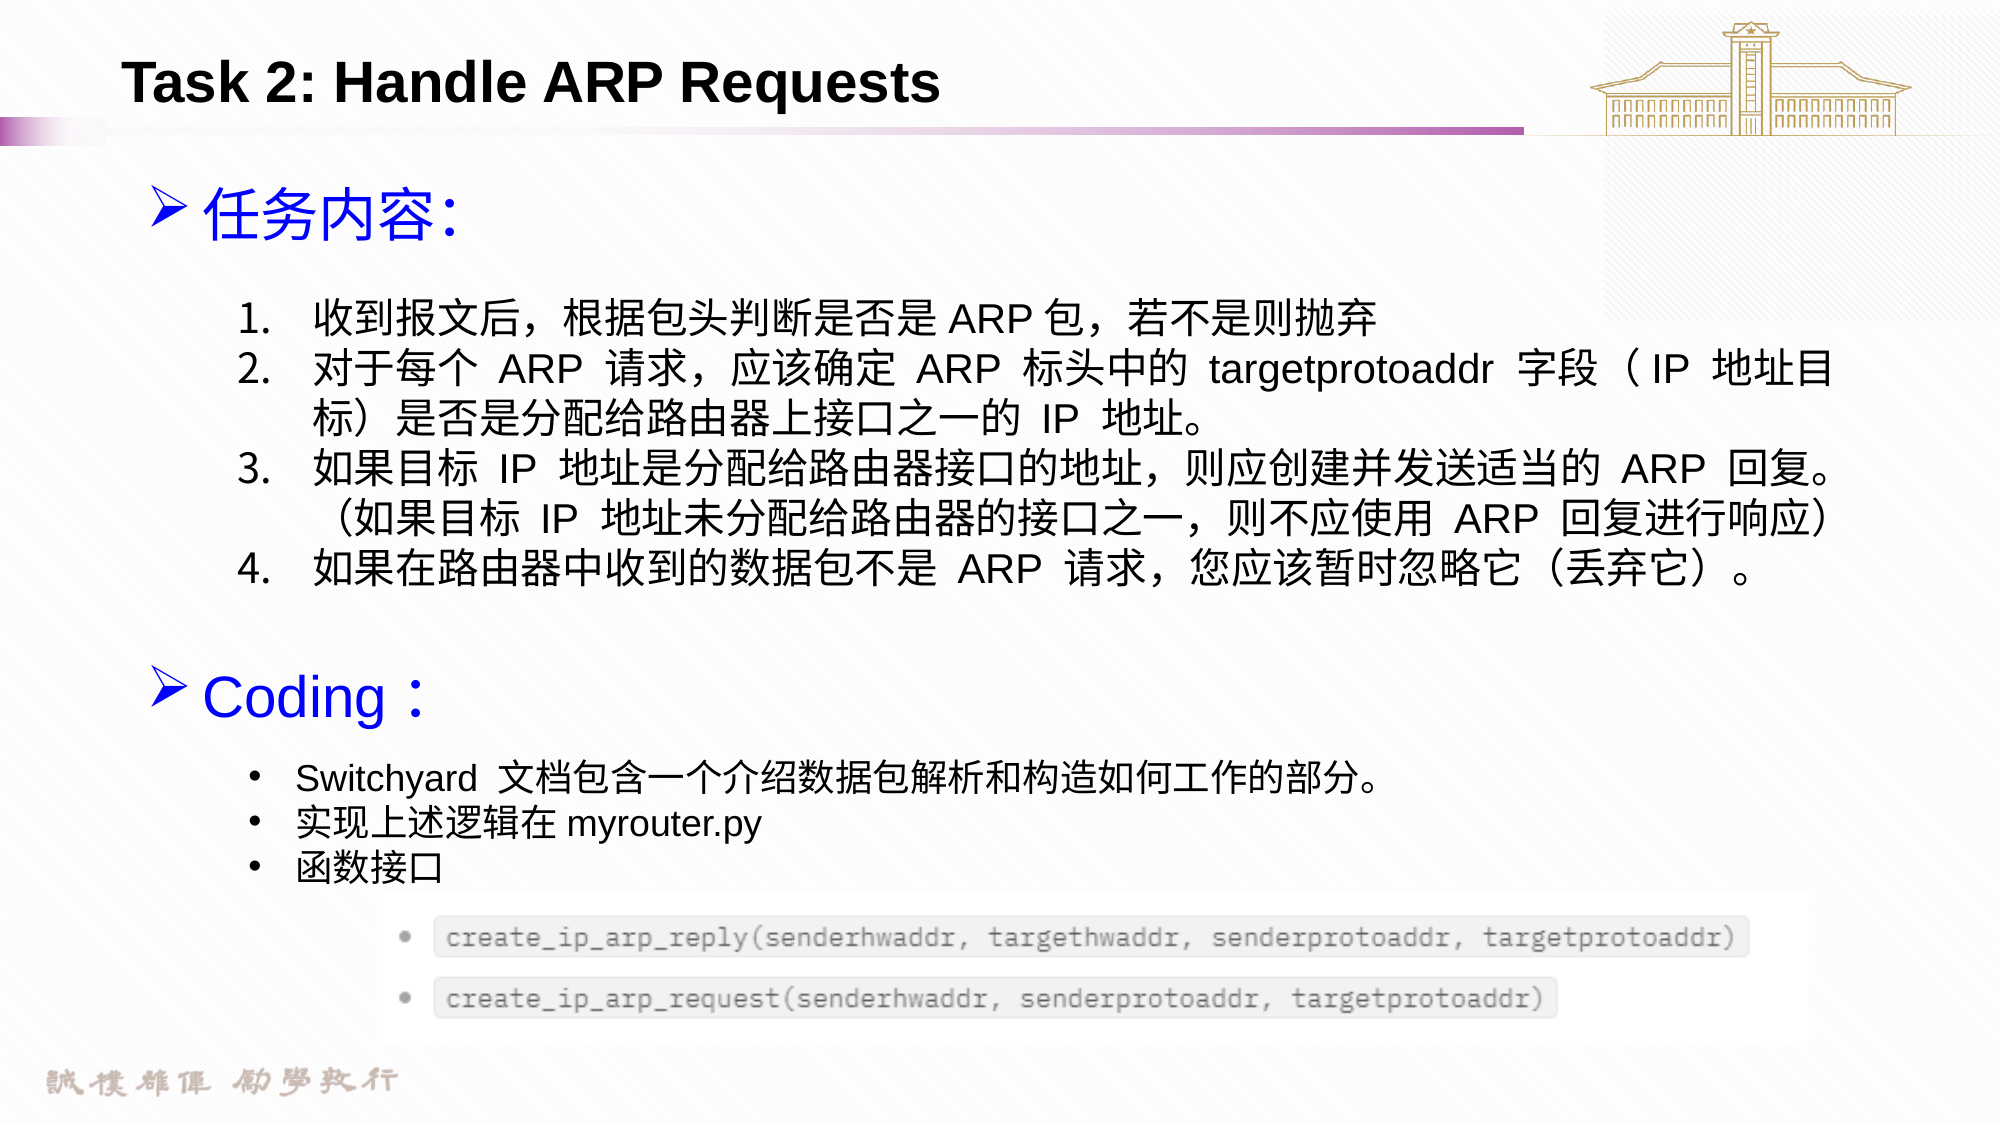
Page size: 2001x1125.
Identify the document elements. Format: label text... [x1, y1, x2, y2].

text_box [0, 117, 1524, 146]
text_box Switchyard 文档包含一个介绍数据包解析和构造如何工作的部分。 实现上述逻辑在myrouter.py 函数接口 [233, 746, 1699, 896]
picture [1494, 11, 2000, 321]
text_box Coding： [131, 651, 1838, 737]
picture [35, 1053, 410, 1108]
picture [377, 893, 1809, 1042]
text_box 收到报文后，根据包头判断是否是ARP包，若不是则抛弃 对于每个 ARP 请求，应该确定 ARP 标头中的 targetprotoaddr 字段（IP 地址目标）是否是分配给路由器上接口之一的 IP 地址。 如果目标 IP 地址是分配给路由器接口的地址，则应创建并发送适当的 ARP 回复。 （如果目标 IP 地址未分配给路由器的接口之一，则不应使用 ARP 回复进行响应） 如果在路由器中收到的数据包不是 ARP 请求，您应该暂时忽略它（丢弃它）。 [222, 284, 1879, 600]
text_box Task 2: Handle ARP Requests [106, 36, 1317, 117]
text_box 任务内容： [131, 170, 1604, 256]
